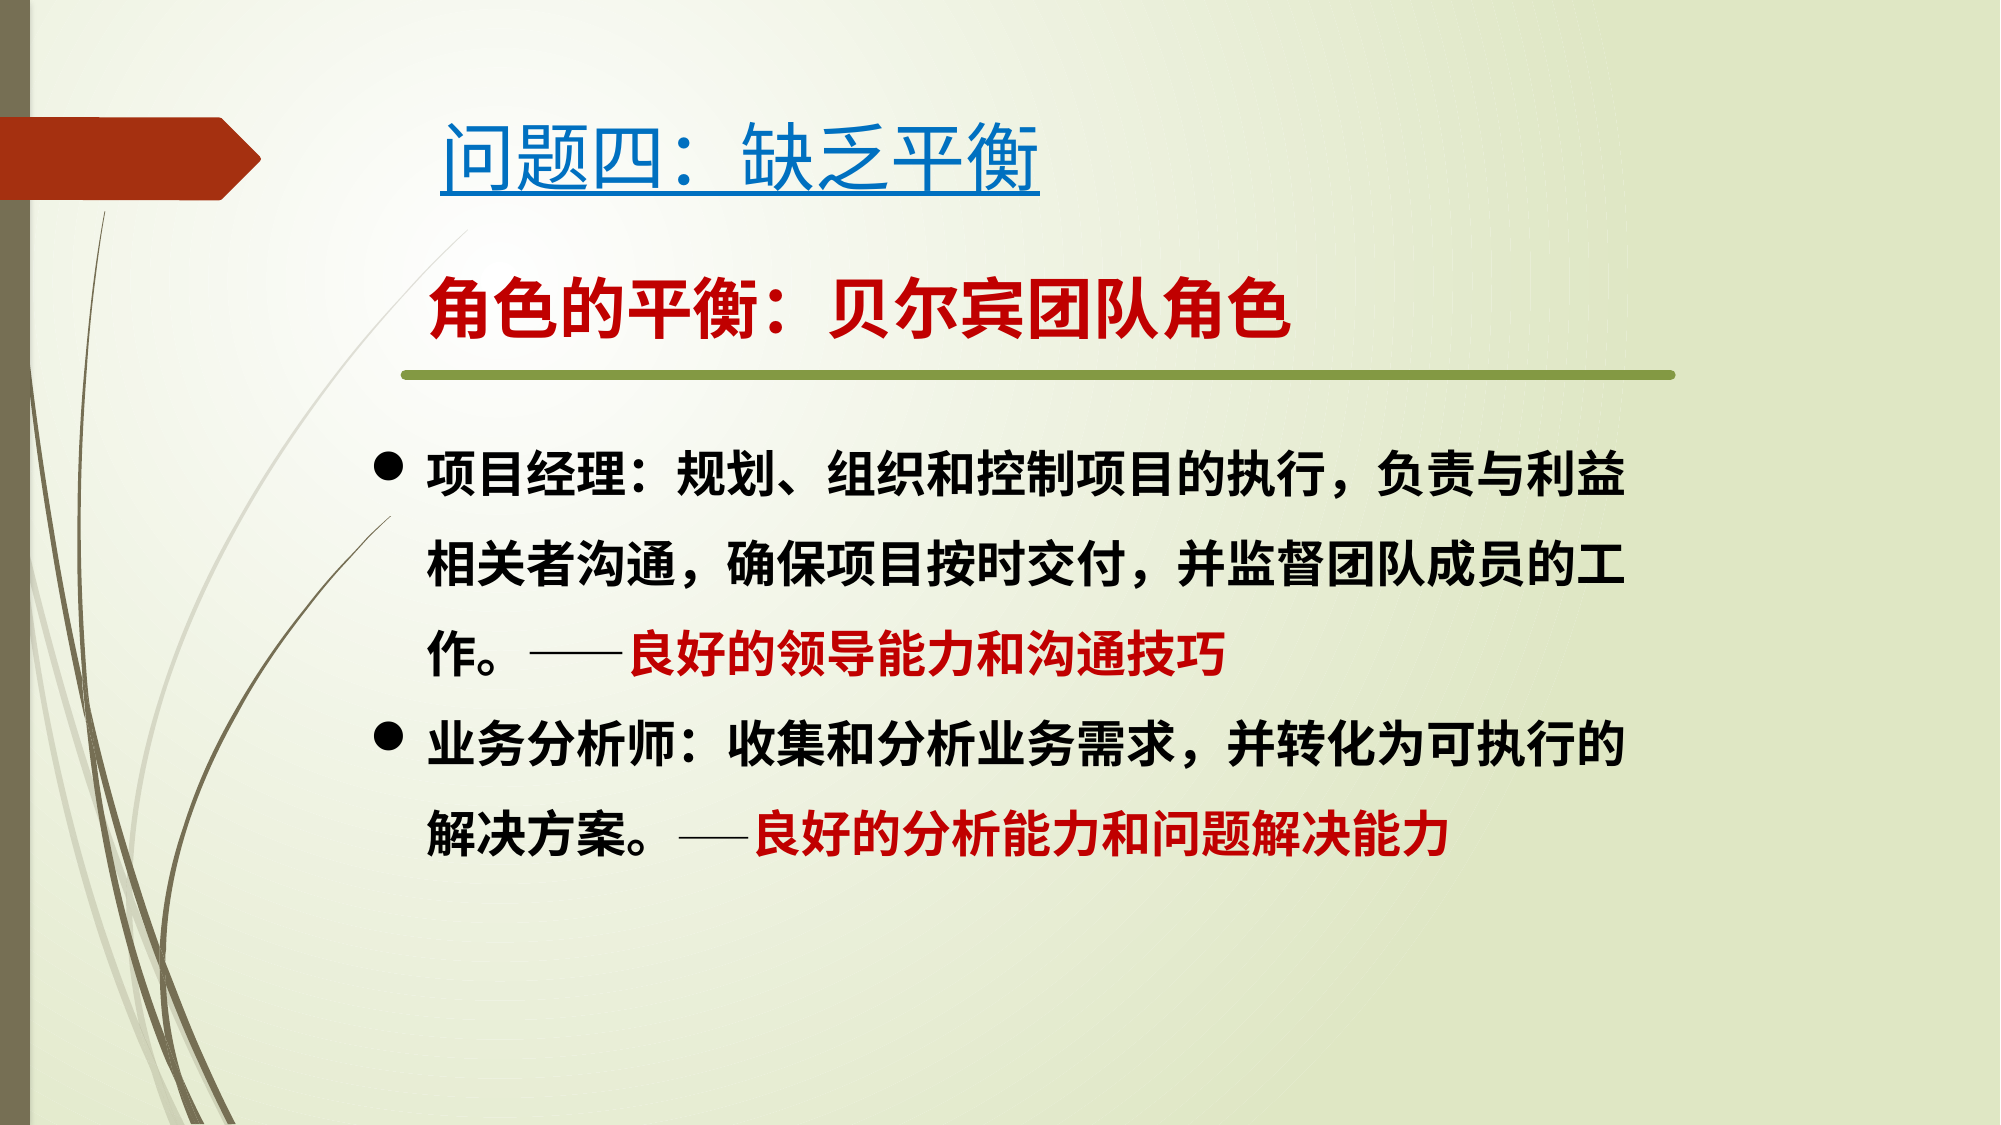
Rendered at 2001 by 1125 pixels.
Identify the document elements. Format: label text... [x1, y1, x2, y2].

text_box 项目经理：规划、组织和控制项目的执行，负责与利益相关者沟通，确保项目按时交付，并监督团队成员的工作。——良好的领导能力和沟通技巧 业务分析师：收集和分析业务需求，并转化为可执行的解决方案。——良好的分析能力和问题解决能力 [355, 405, 1670, 938]
text_box 角色的平衡：贝尔宾团队角色 [411, 259, 1309, 355]
title 问题四：缺乏平衡 [425, 102, 1888, 313]
